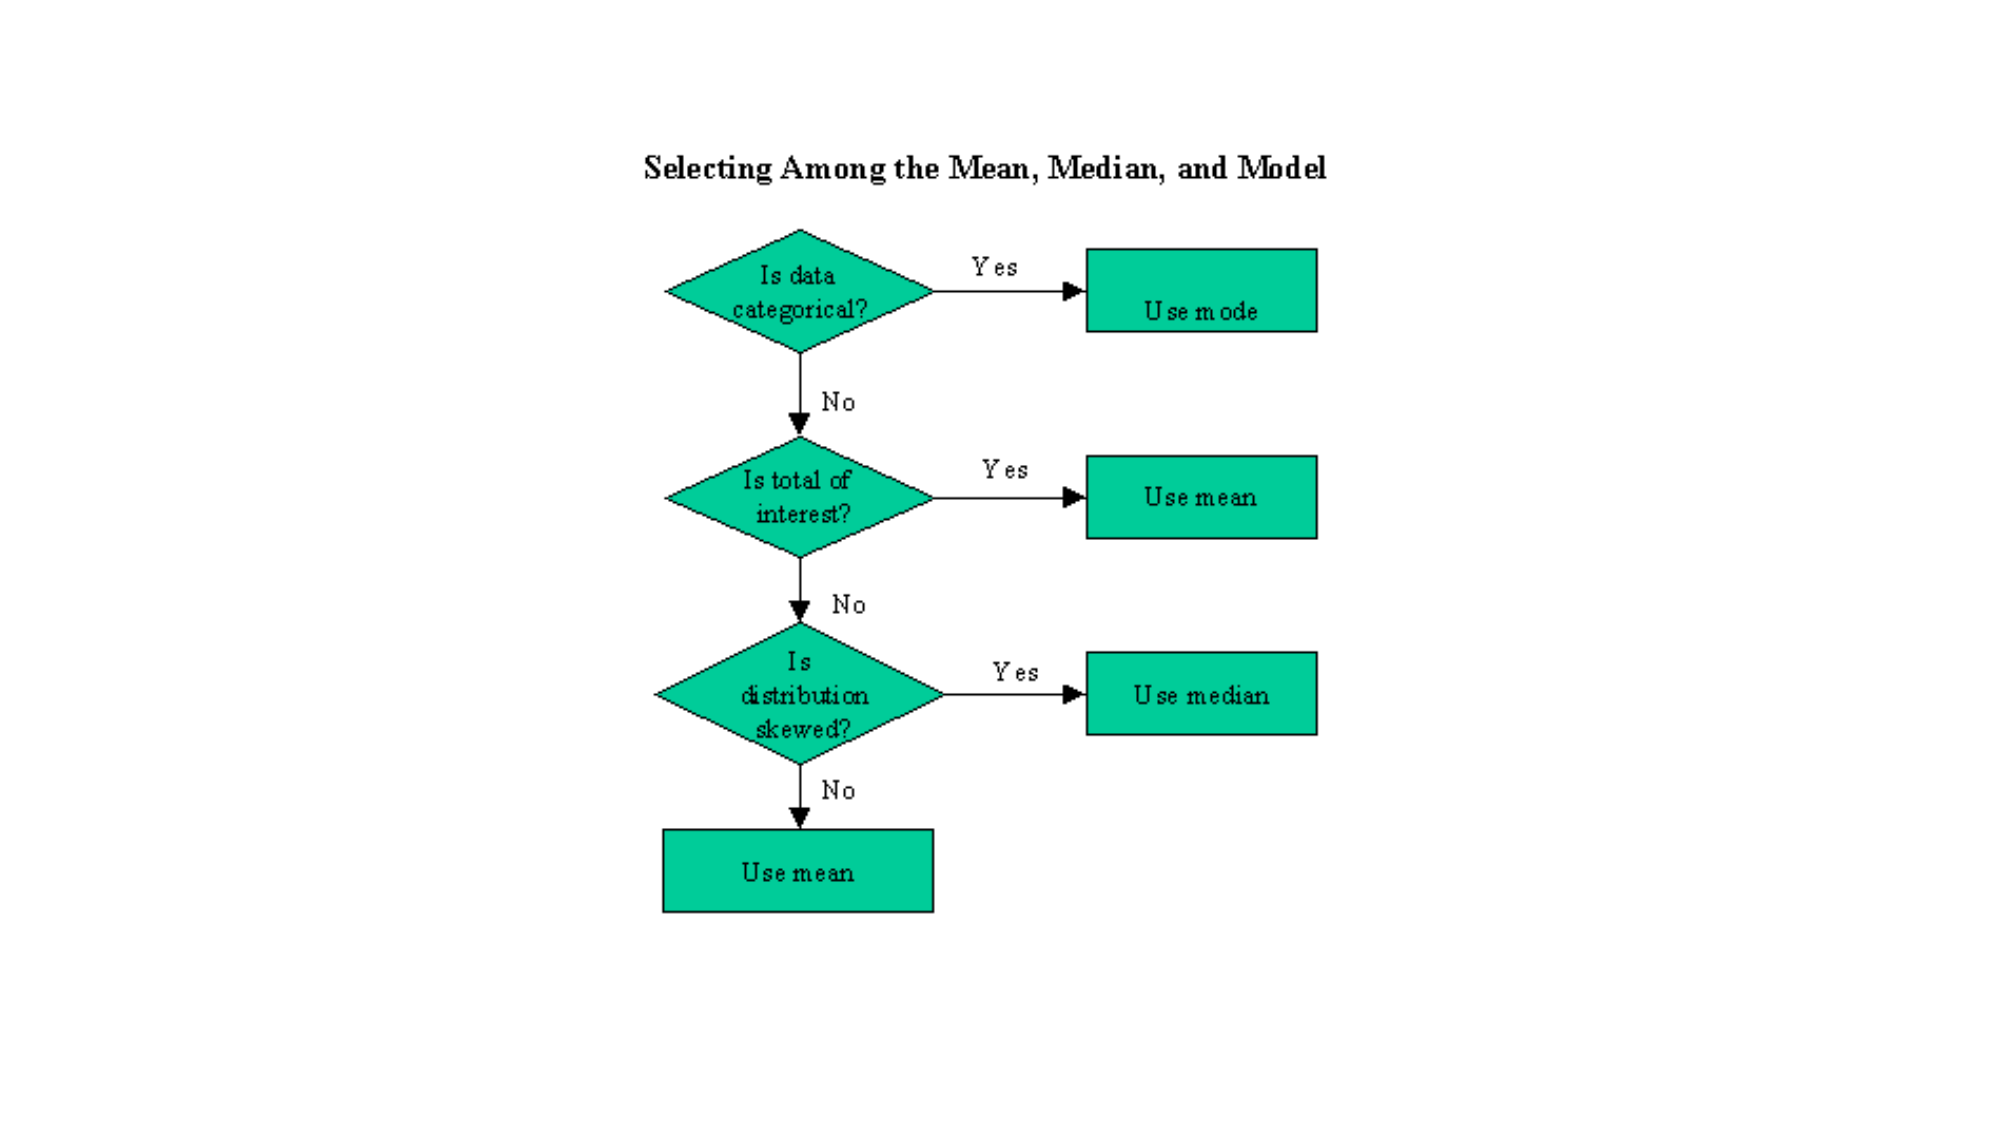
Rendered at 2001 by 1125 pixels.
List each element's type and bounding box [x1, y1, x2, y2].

list [608, 120, 1369, 941]
